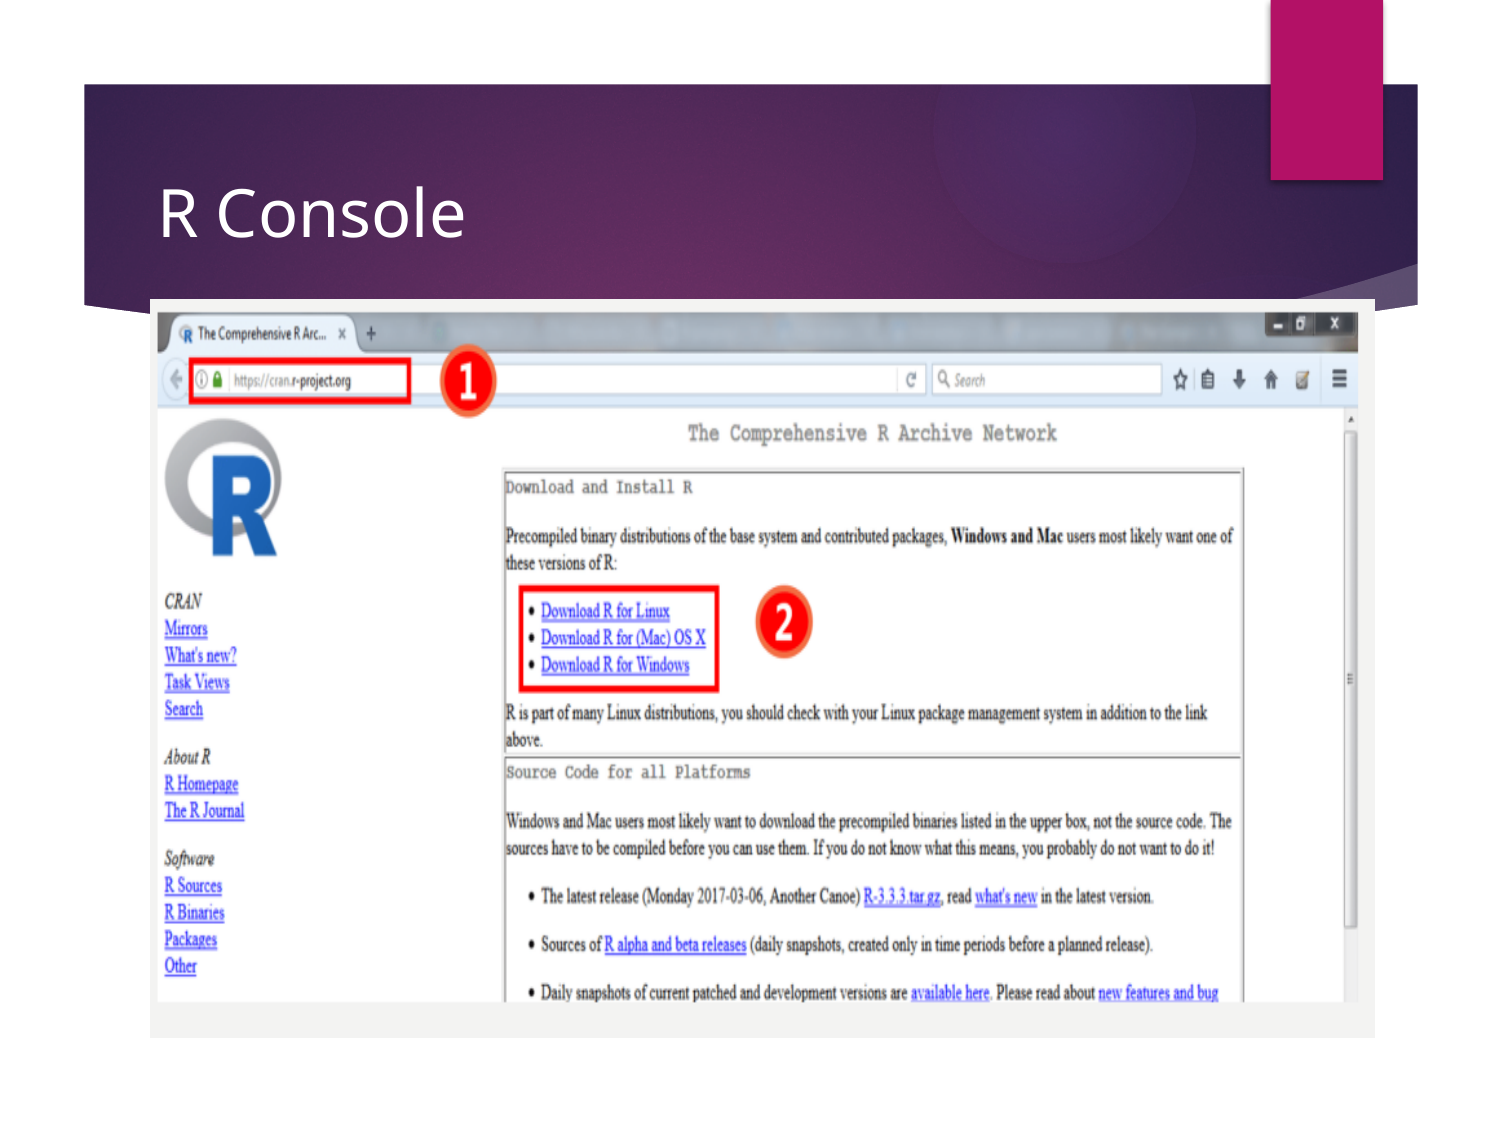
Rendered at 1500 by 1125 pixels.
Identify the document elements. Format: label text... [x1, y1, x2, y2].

picture [149, 299, 1376, 1038]
title R Console [142, 152, 1183, 269]
